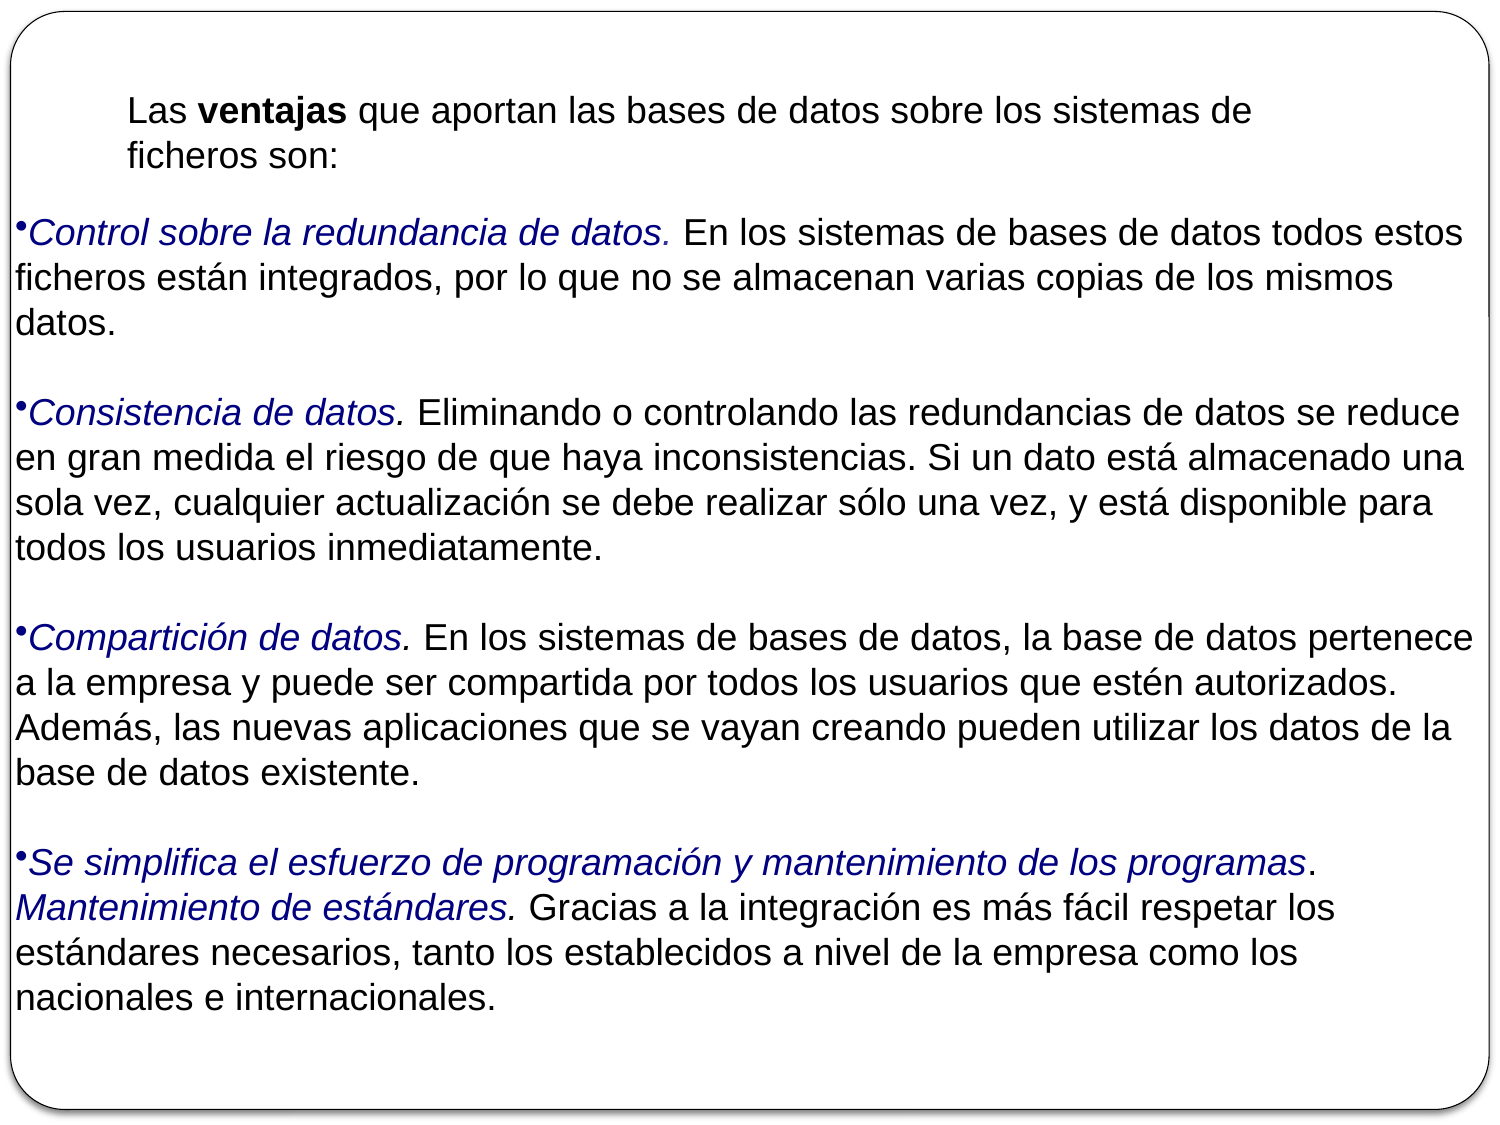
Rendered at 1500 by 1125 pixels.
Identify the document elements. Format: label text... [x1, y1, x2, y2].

text_box Control sobre la redundancia de datos. En los sistemas de bases de datos todos estos ficheros están integrados, por lo que no se almacenan varias copias de los mismos datos. Consistencia de datos. Eliminando o controlando las redundancias de datos se reduce en gran medida el riesgo de que haya inconsistencias. Si un dato está almacenado una sola vez, cualquier actualización se debe realizar sólo una vez, y está disponible para todos los usuarios inmediatamente. Compartición de datos. En los sistemas de bases de datos, la base de datos pertenece a la empresa y puede ser compartida por todos los usuarios que estén autorizados. Además, las nuevas aplicaciones que se vayan creando pueden utilizar los datos de la base de datos existente. Se simplifica el esfuerzo de programación y mantenimiento de los programas. Mantenimiento de estándares. Gracias a la integración es más fácil respetar los estándares necesarios, tanto los establecidos a nivel de la empresa como los nacionales e internacionales. [0, 200, 1500, 1026]
text_box Las ventajas que aportan las bases de datos sobre los sistemas de ficheros son: [112, 78, 1294, 184]
